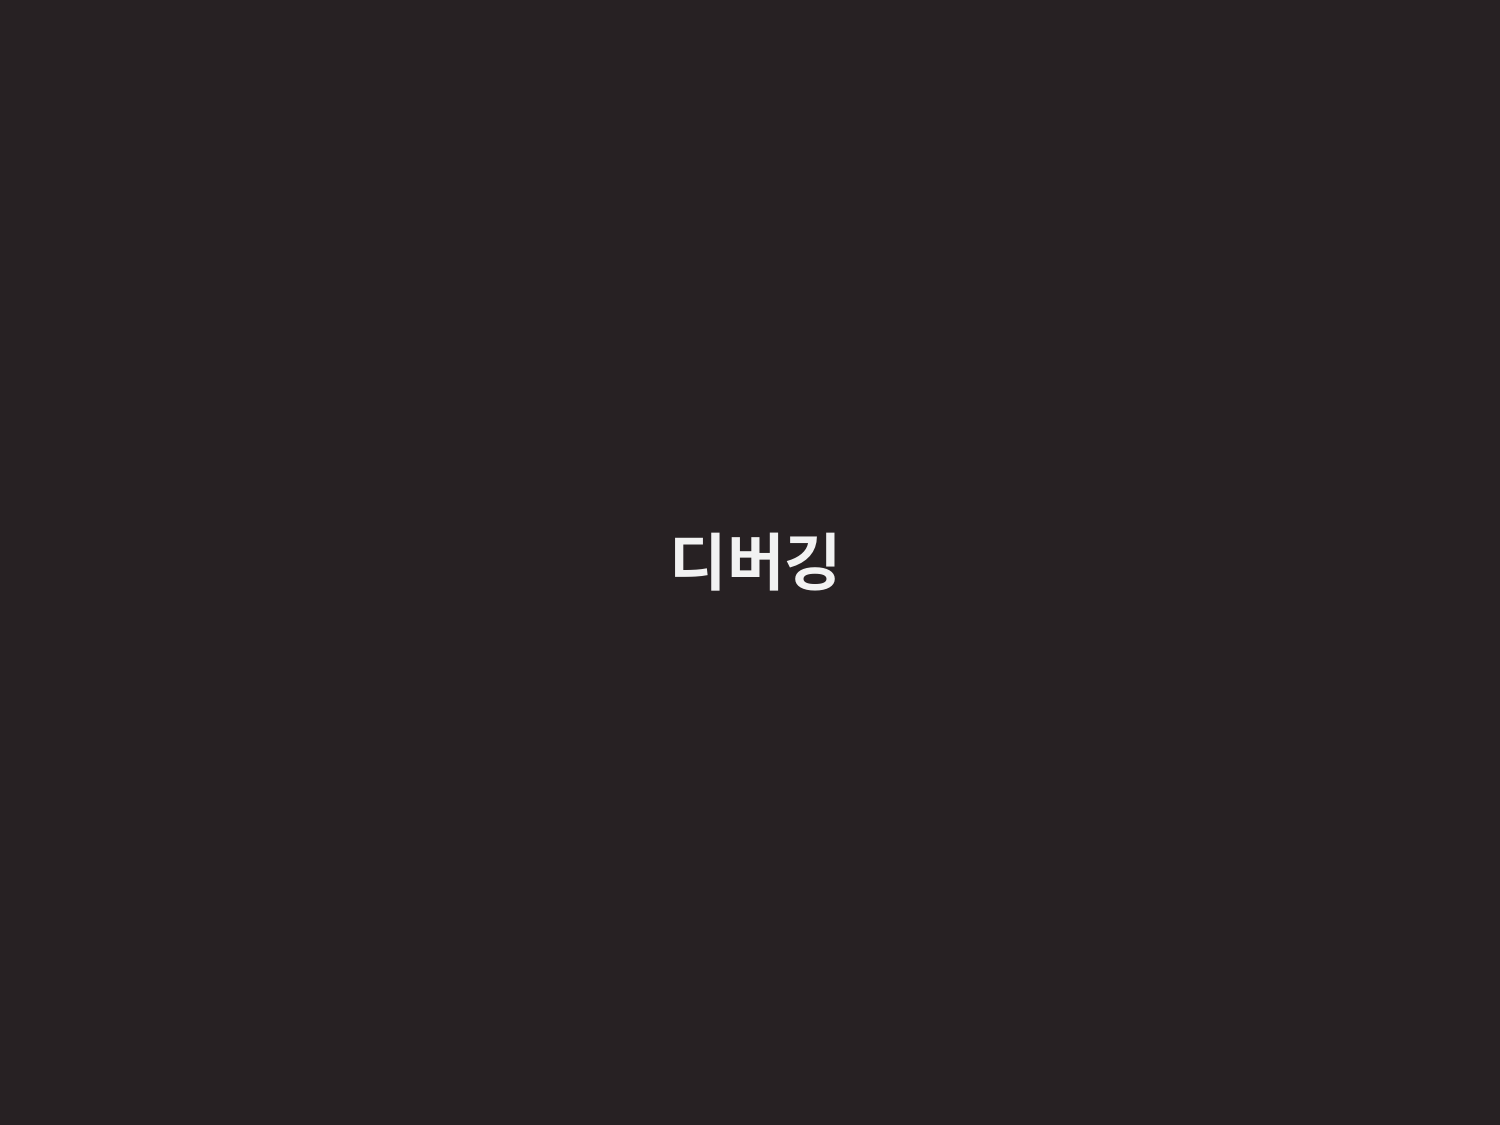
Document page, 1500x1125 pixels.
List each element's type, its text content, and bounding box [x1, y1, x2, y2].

text_box 디버깅 [410, 515, 1102, 606]
